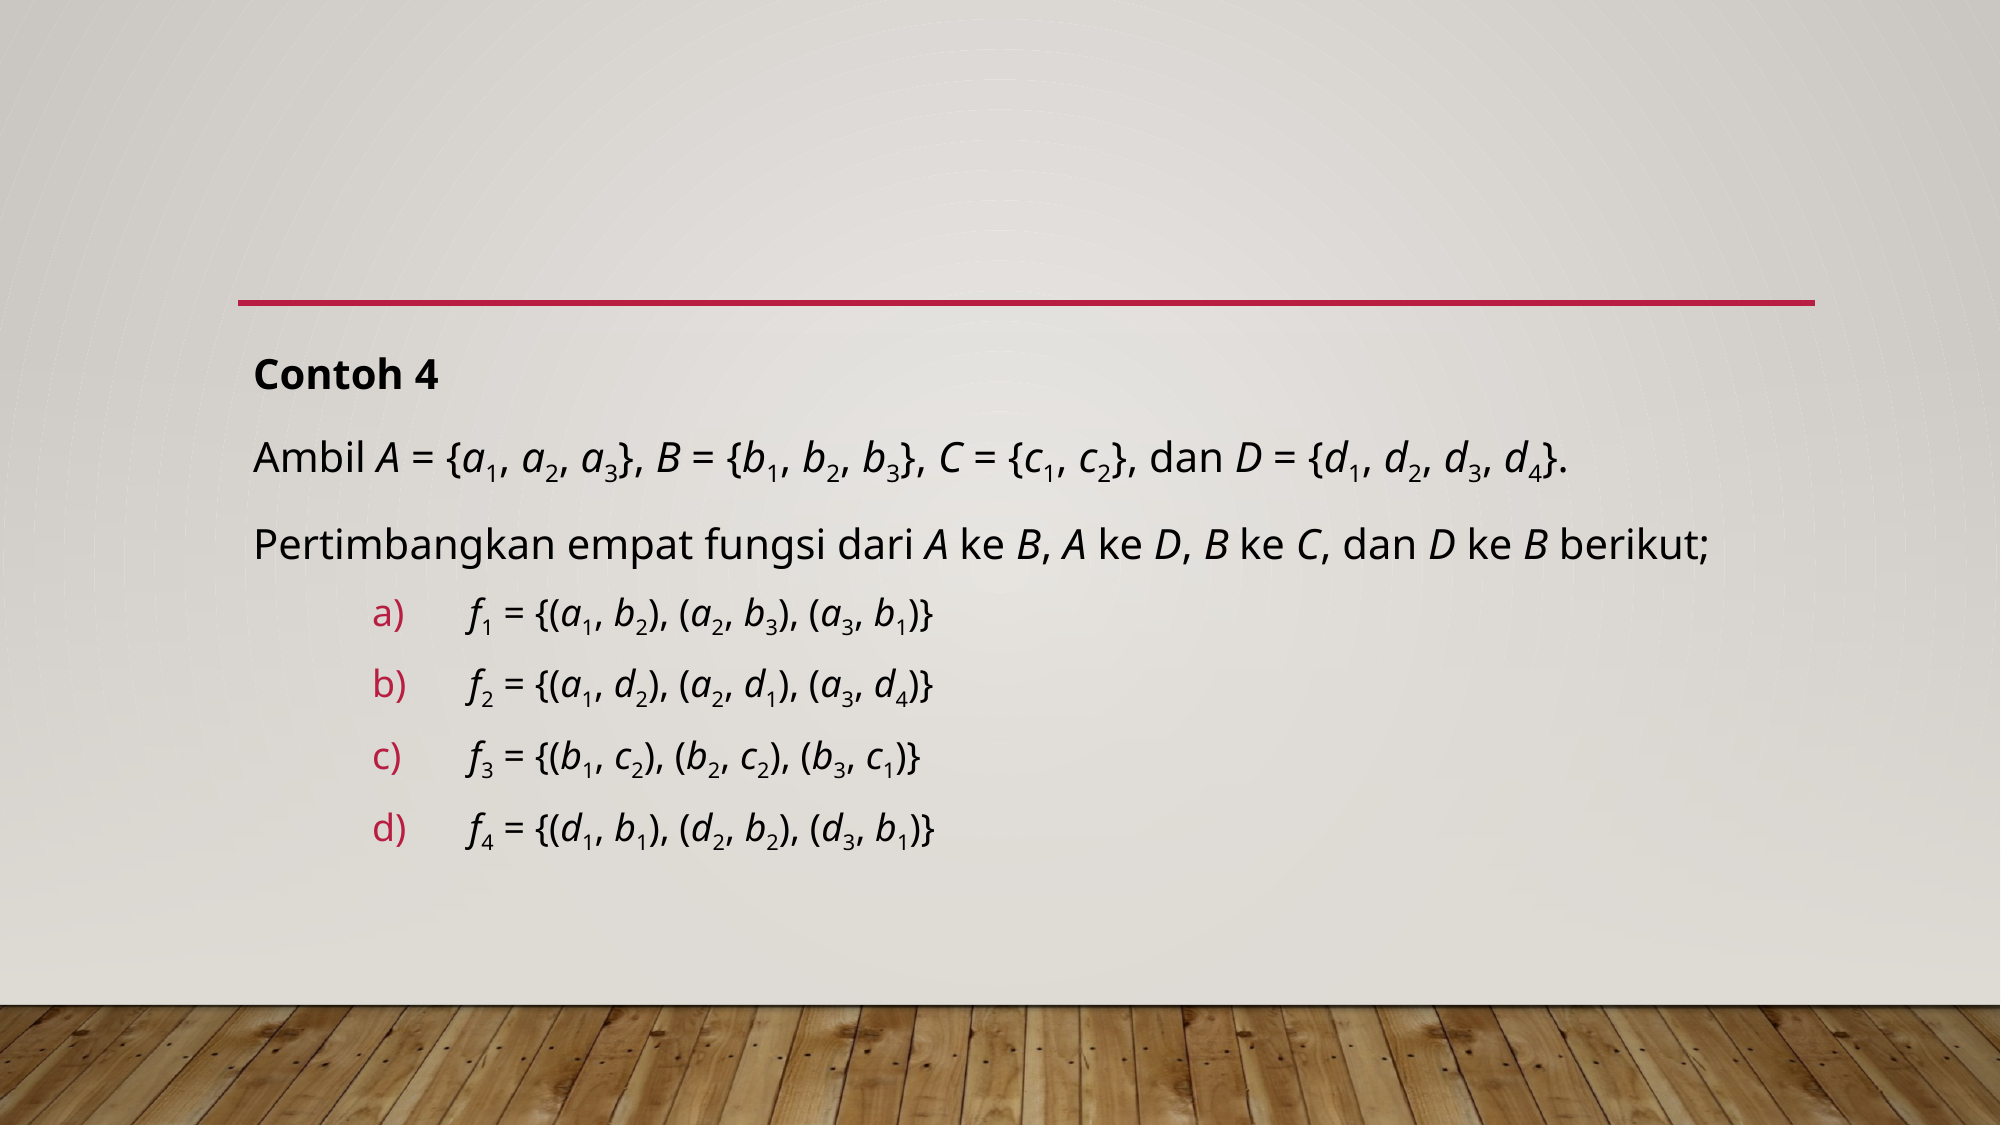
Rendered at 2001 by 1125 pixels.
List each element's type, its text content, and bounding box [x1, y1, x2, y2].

picture [0, 1005, 2000, 1125]
list Contoh 4 Ambil A = {a1, a2, a3}, B = {b1, b2, b3}, C = {c1, c2}, dan D = {d1, d2, d3, d4}. Pertimbangkan empat fungsi dari A ke B, A ke D, B ke C, dan D ke B berikut; f1 = {(a1, b2), (a2, b3), (a3, b1)} f2 = {(a1, d2), (a2, d1), (a3, d4)} f3 = {(b1, c2), (b2, c2), (b3, c1)} f4 = {(d1, b1), (d2, b2), (d3, b1)} [238, 330, 1814, 897]
